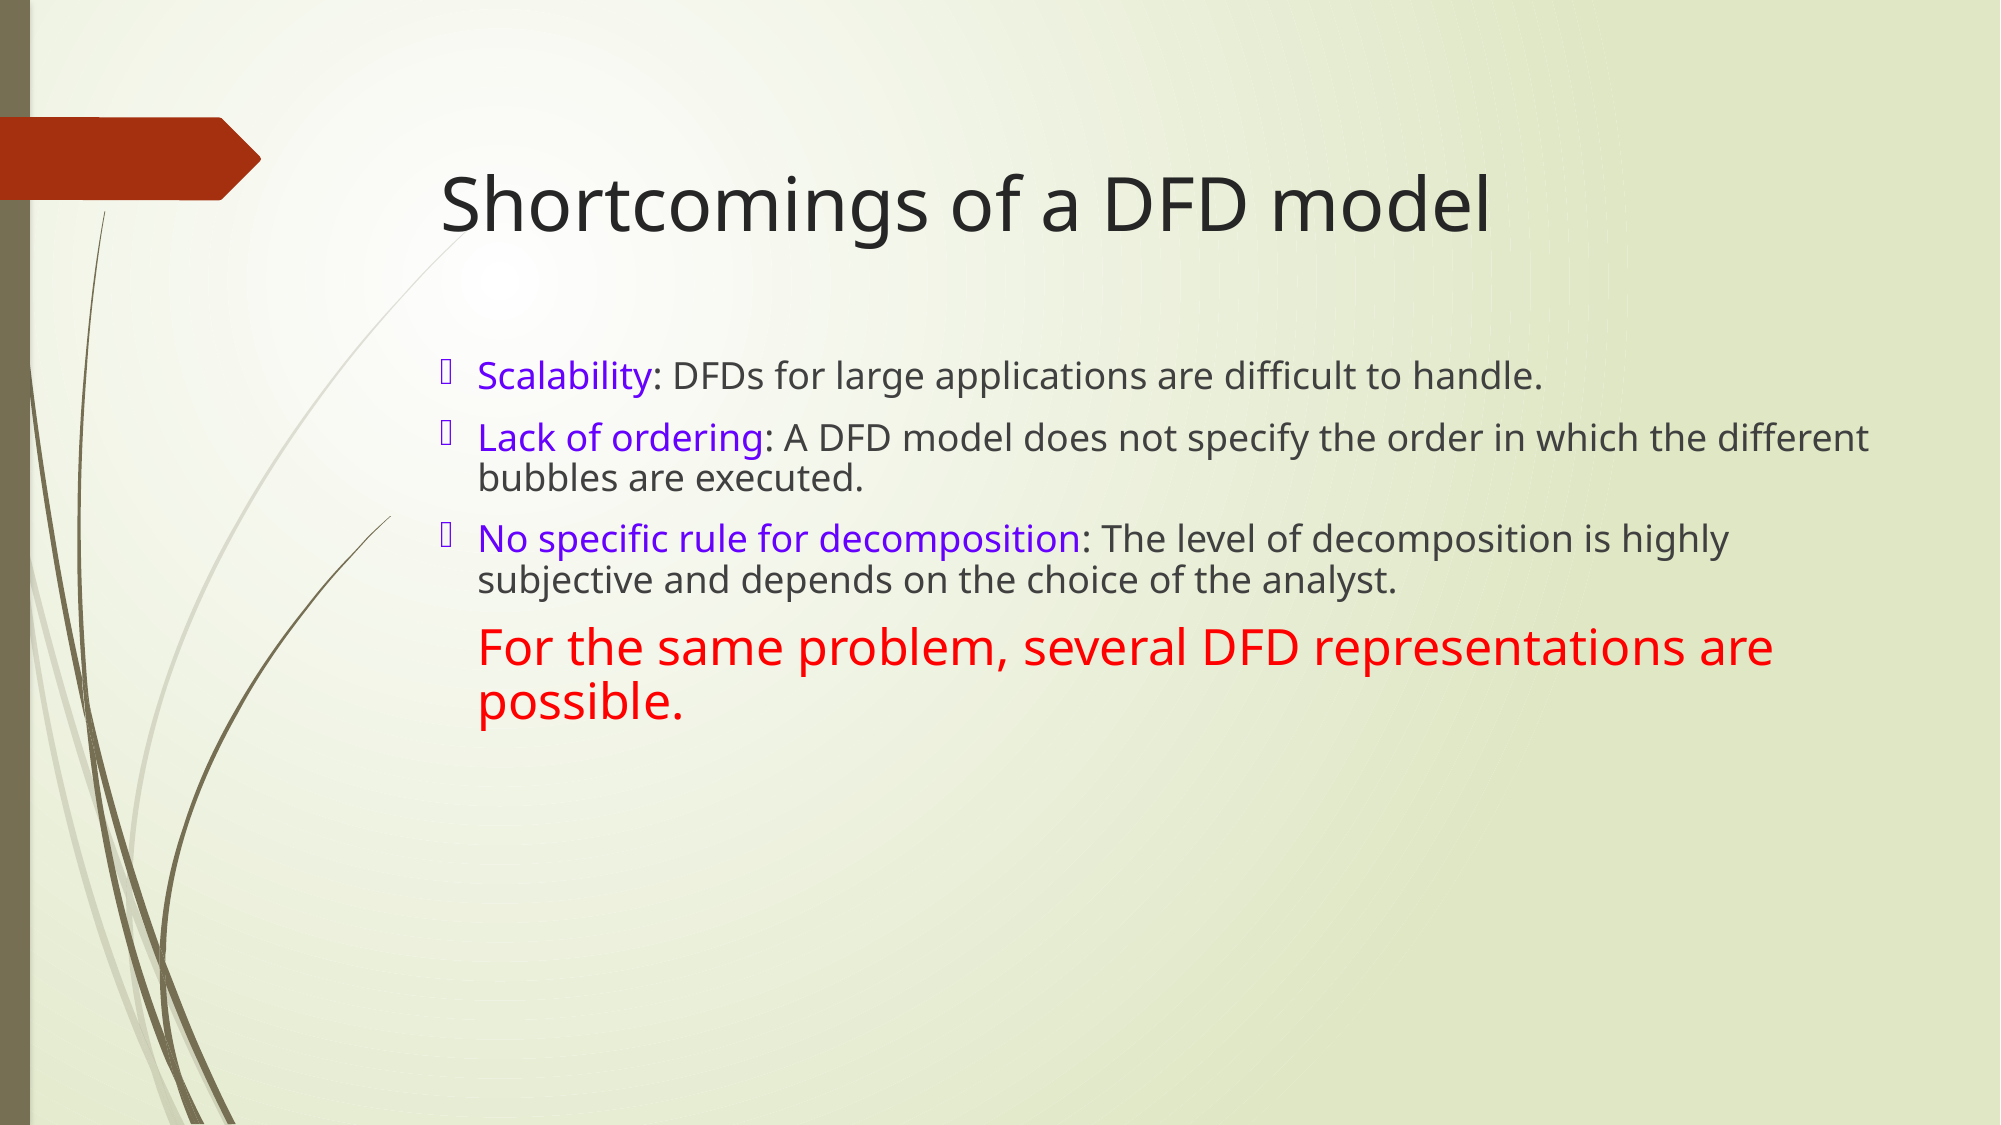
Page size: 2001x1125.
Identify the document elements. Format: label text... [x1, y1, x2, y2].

list Scalability: DFDs for large applications are difficult to handle. Lack of ordering: A DFD model does not specify the order in which the different bubbles are executed. No specific rule for decomposition: The level of decomposition is highly subjective and depends on the choice of the analyst. For the same problem, several DFD representations are possible. [424, 350, 1888, 970]
title Shortcomings of a DFD model [425, 102, 1888, 313]
